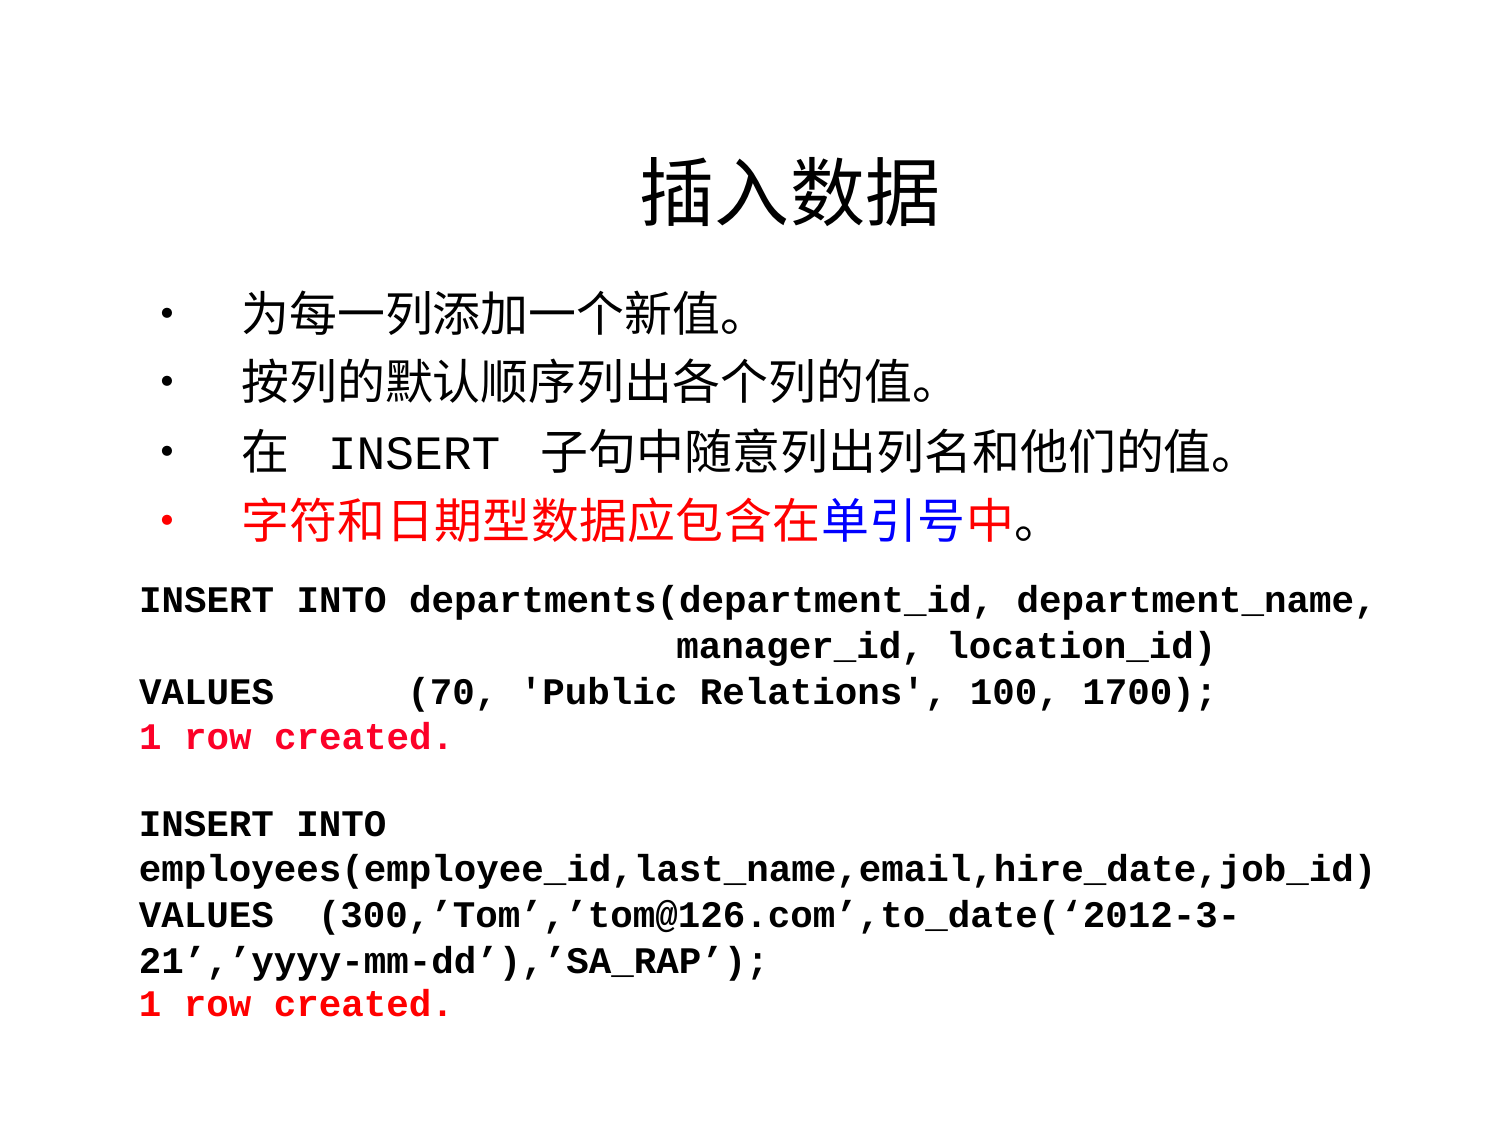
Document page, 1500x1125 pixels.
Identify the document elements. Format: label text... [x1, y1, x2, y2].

text_box INSERT INTO [138, 801, 442, 844]
text_box 插入数据 [639, 160, 1053, 236]
text_box • 按列的默认顺序列出各个列的值。 [143, 356, 1036, 410]
text_box • 为每一列添加一个新值。 [143, 287, 816, 341]
text_box 1 row created. [138, 981, 510, 1024]
text_box INSERT INTO departments(department_id, department_name, manager_id, location_id) VALUES (70, 'Public Relations', 100, 1700); 1 row created. [139, 577, 1500, 757]
text_box employees(employee_id,last_name,email,hire_date,job_id) VALUES (300,’Tom’,’tom@126.com’,to_date(‘2012-3- 21’,’yyyy-mm-dd’),’SA_RAP’); [138, 846, 1500, 982]
text_box • 在 INSERT 子句中随意列出列名和他们的值。 • 字符和日期型数据应包含在单引号中。 [143, 425, 1355, 549]
